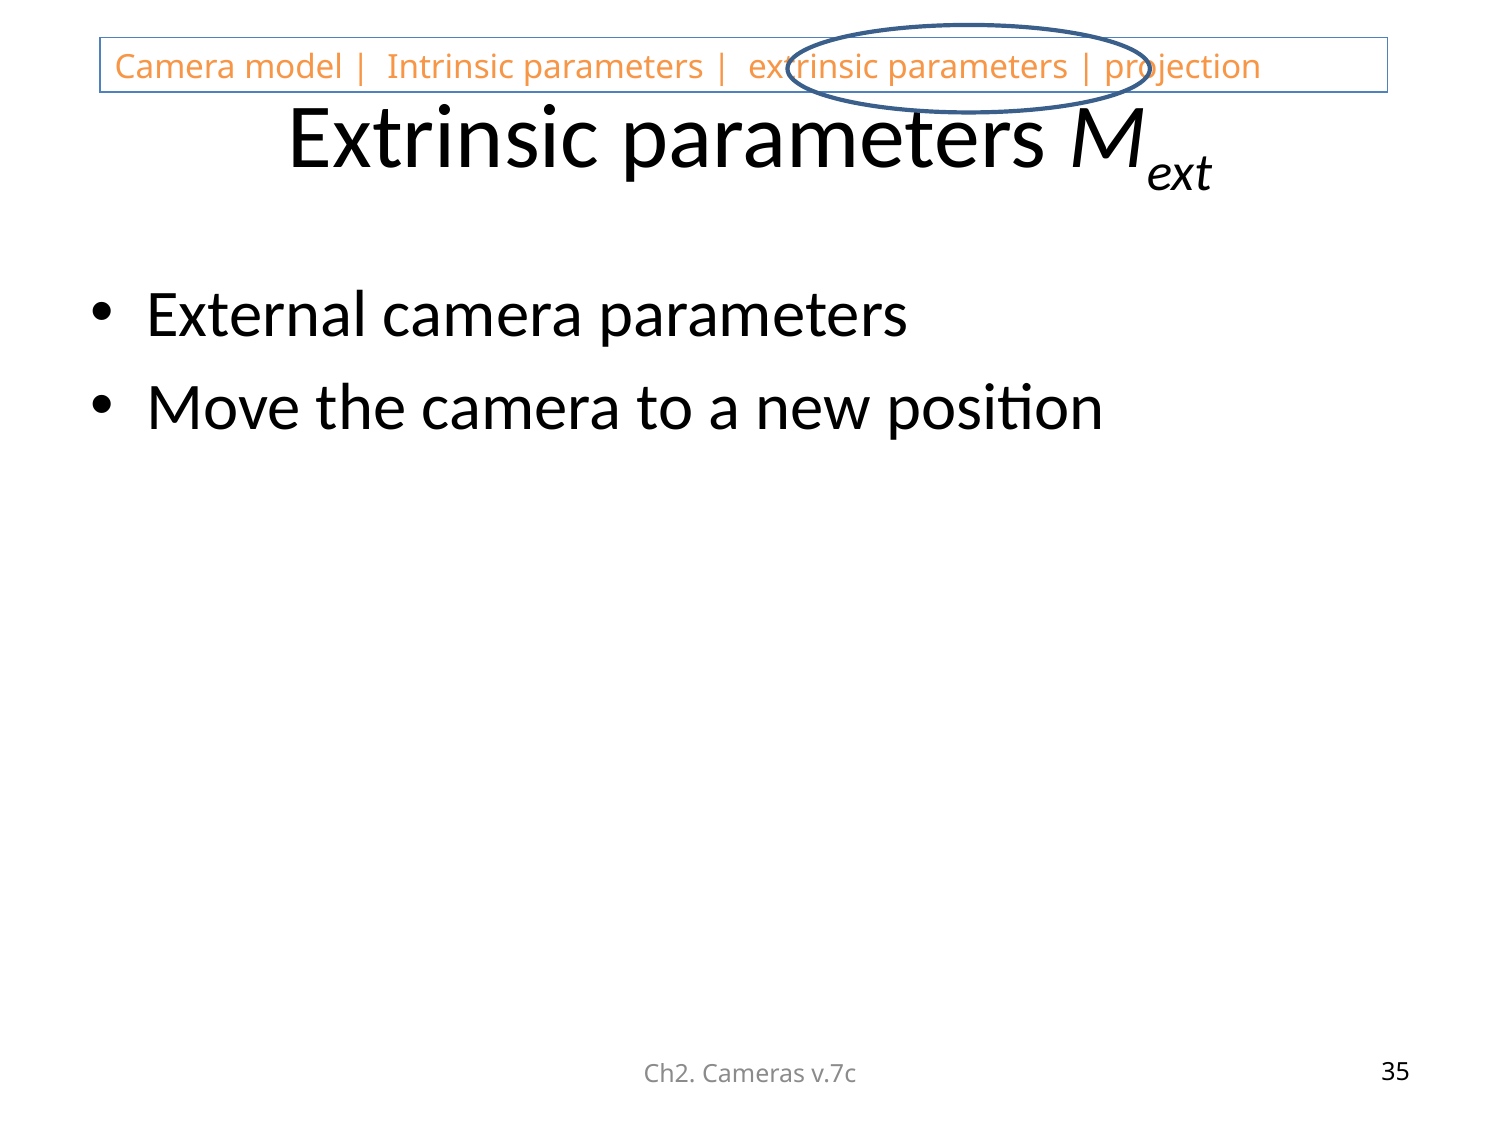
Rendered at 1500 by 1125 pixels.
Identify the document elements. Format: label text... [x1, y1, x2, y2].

footer Ch2. Cameras v.7c [512, 1042, 988, 1103]
title Extrinsic parameters Mext [75, 45, 1425, 233]
text_box [785, 22, 1152, 115]
slide_number 35 [1074, 1042, 1425, 1103]
list External camera parameters Move the camera to a new position [75, 262, 1425, 1005]
